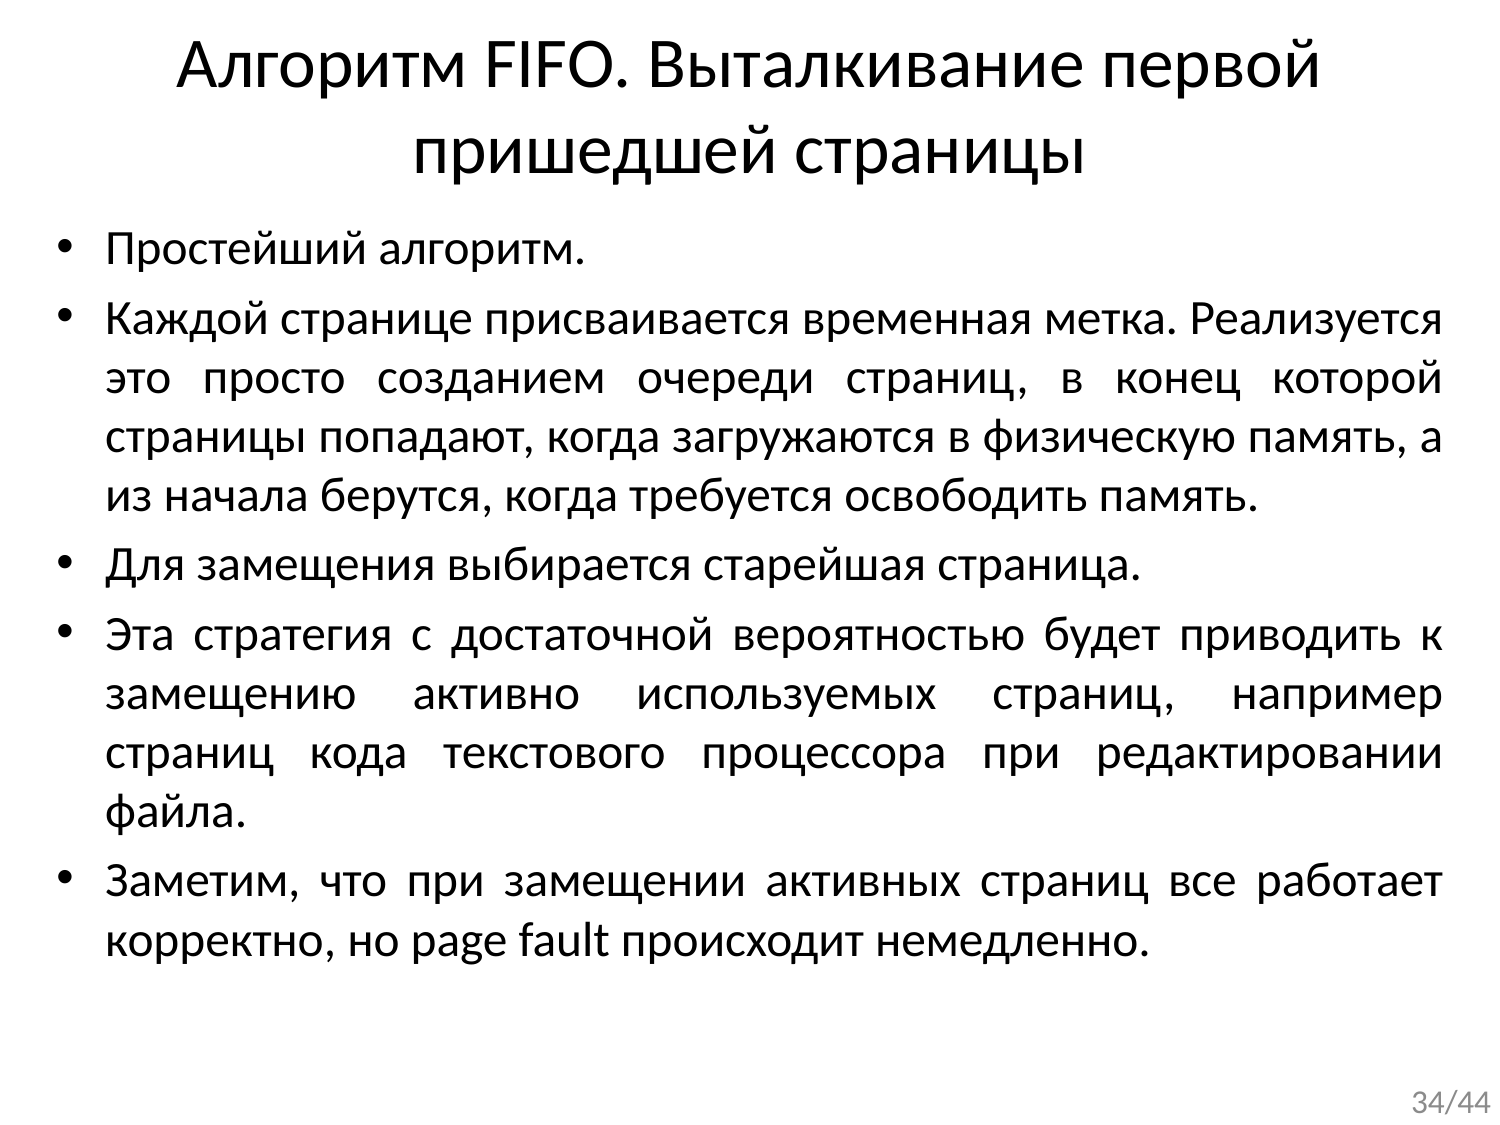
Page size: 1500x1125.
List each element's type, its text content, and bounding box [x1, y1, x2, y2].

slide_number 34/44 [1156, 1070, 1500, 1125]
title Алгоритм FIFO. Выталкивание первой пришедшей страницы [41, 8, 1459, 197]
list Простейший алгоритм. Каждой странице присваивается временная метка. Реализуется это просто созданием очереди страниц, в конец которой страницы попадают, когда загружаются в физическую память, а из начала берутся, когда требуется освободить память. Для замещения выбирается старейшая страница. Эта стратегия с достаточной вероятностью будет приводить к замещению активно используемых страниц, например страниц кода текстового процессора при редактировании файла. Заметим, что при замещении активных страниц все работает корректно, но page fault происходит немедленно. [41, 208, 1459, 1035]
